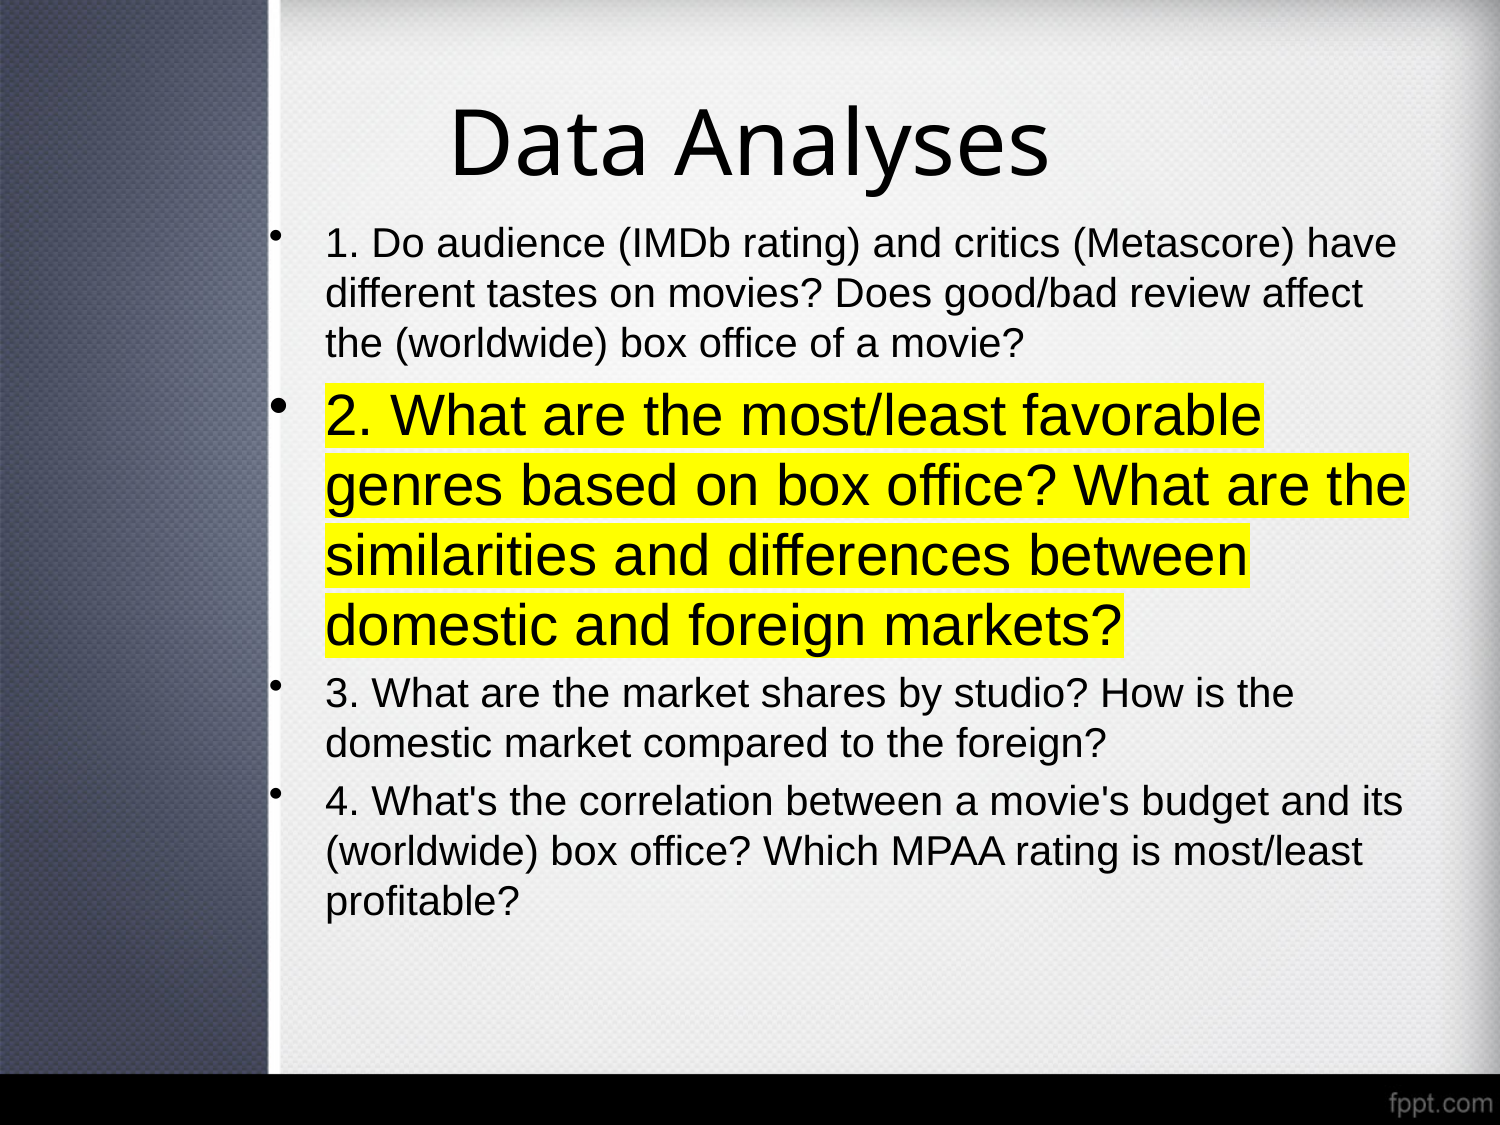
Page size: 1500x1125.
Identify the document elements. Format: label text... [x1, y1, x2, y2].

title Data Analyses [75, 45, 1425, 233]
list 1. Do audience (IMDb rating) and critics (Metascore) have different tastes on movies? Does good/bad review affect the (worldwide) box office of a movie? 2. What are the most/least favorable genres based on box office? What are the similarities and differences between domestic and foreign markets? 3. What are the market shares by studio? How is the domestic market compared to the foreign? 4. What's the correlation between a movie's budget and its (worldwide) box office? Which MPAA rating is most/least profitable? [253, 208, 1425, 1047]
picture [0, 0, 1500, 1125]
